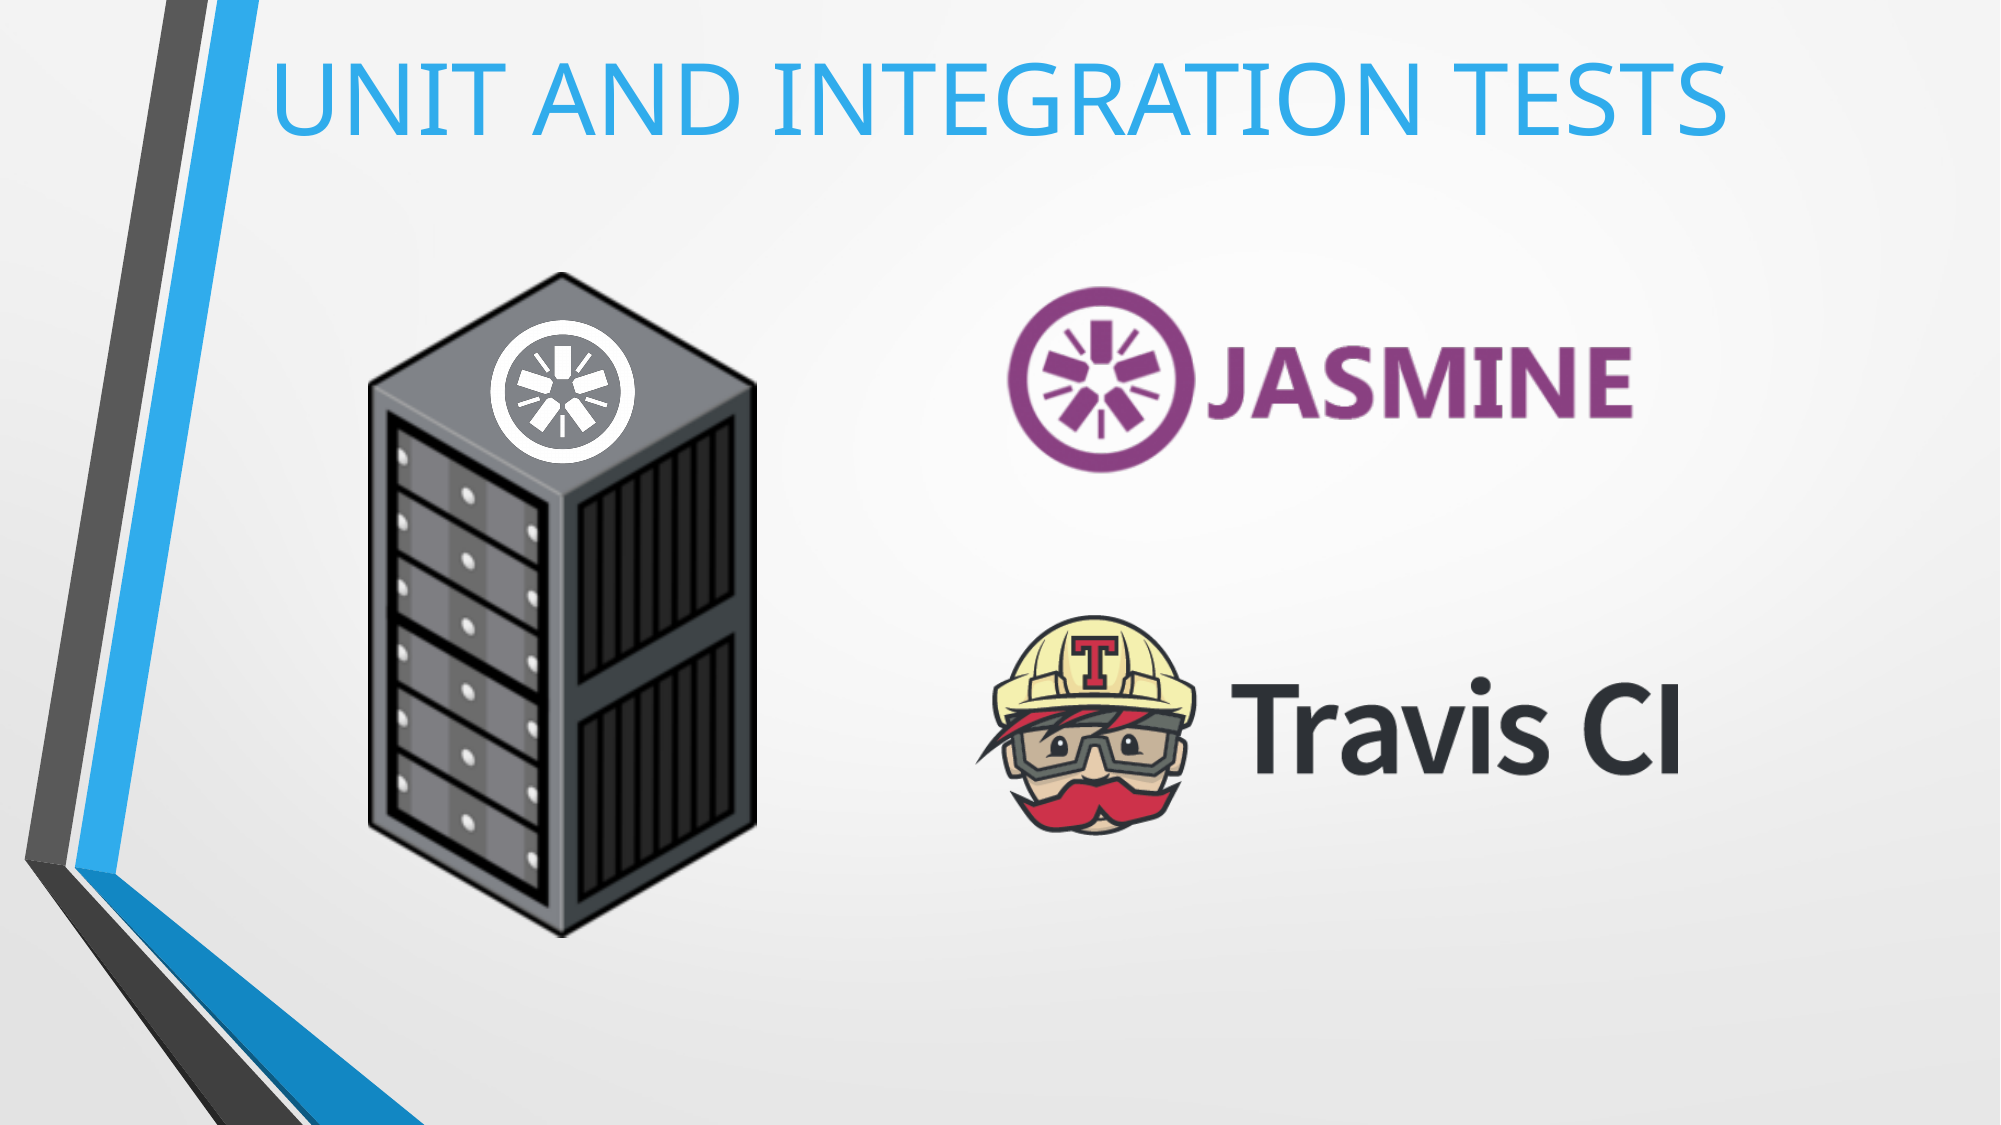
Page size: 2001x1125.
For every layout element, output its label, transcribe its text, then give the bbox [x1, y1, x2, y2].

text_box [367, 271, 757, 938]
text_box UNIT AND INTEGRATION TESTS [253, 28, 1747, 164]
picture [975, 615, 1678, 836]
picture [940, 204, 1699, 556]
